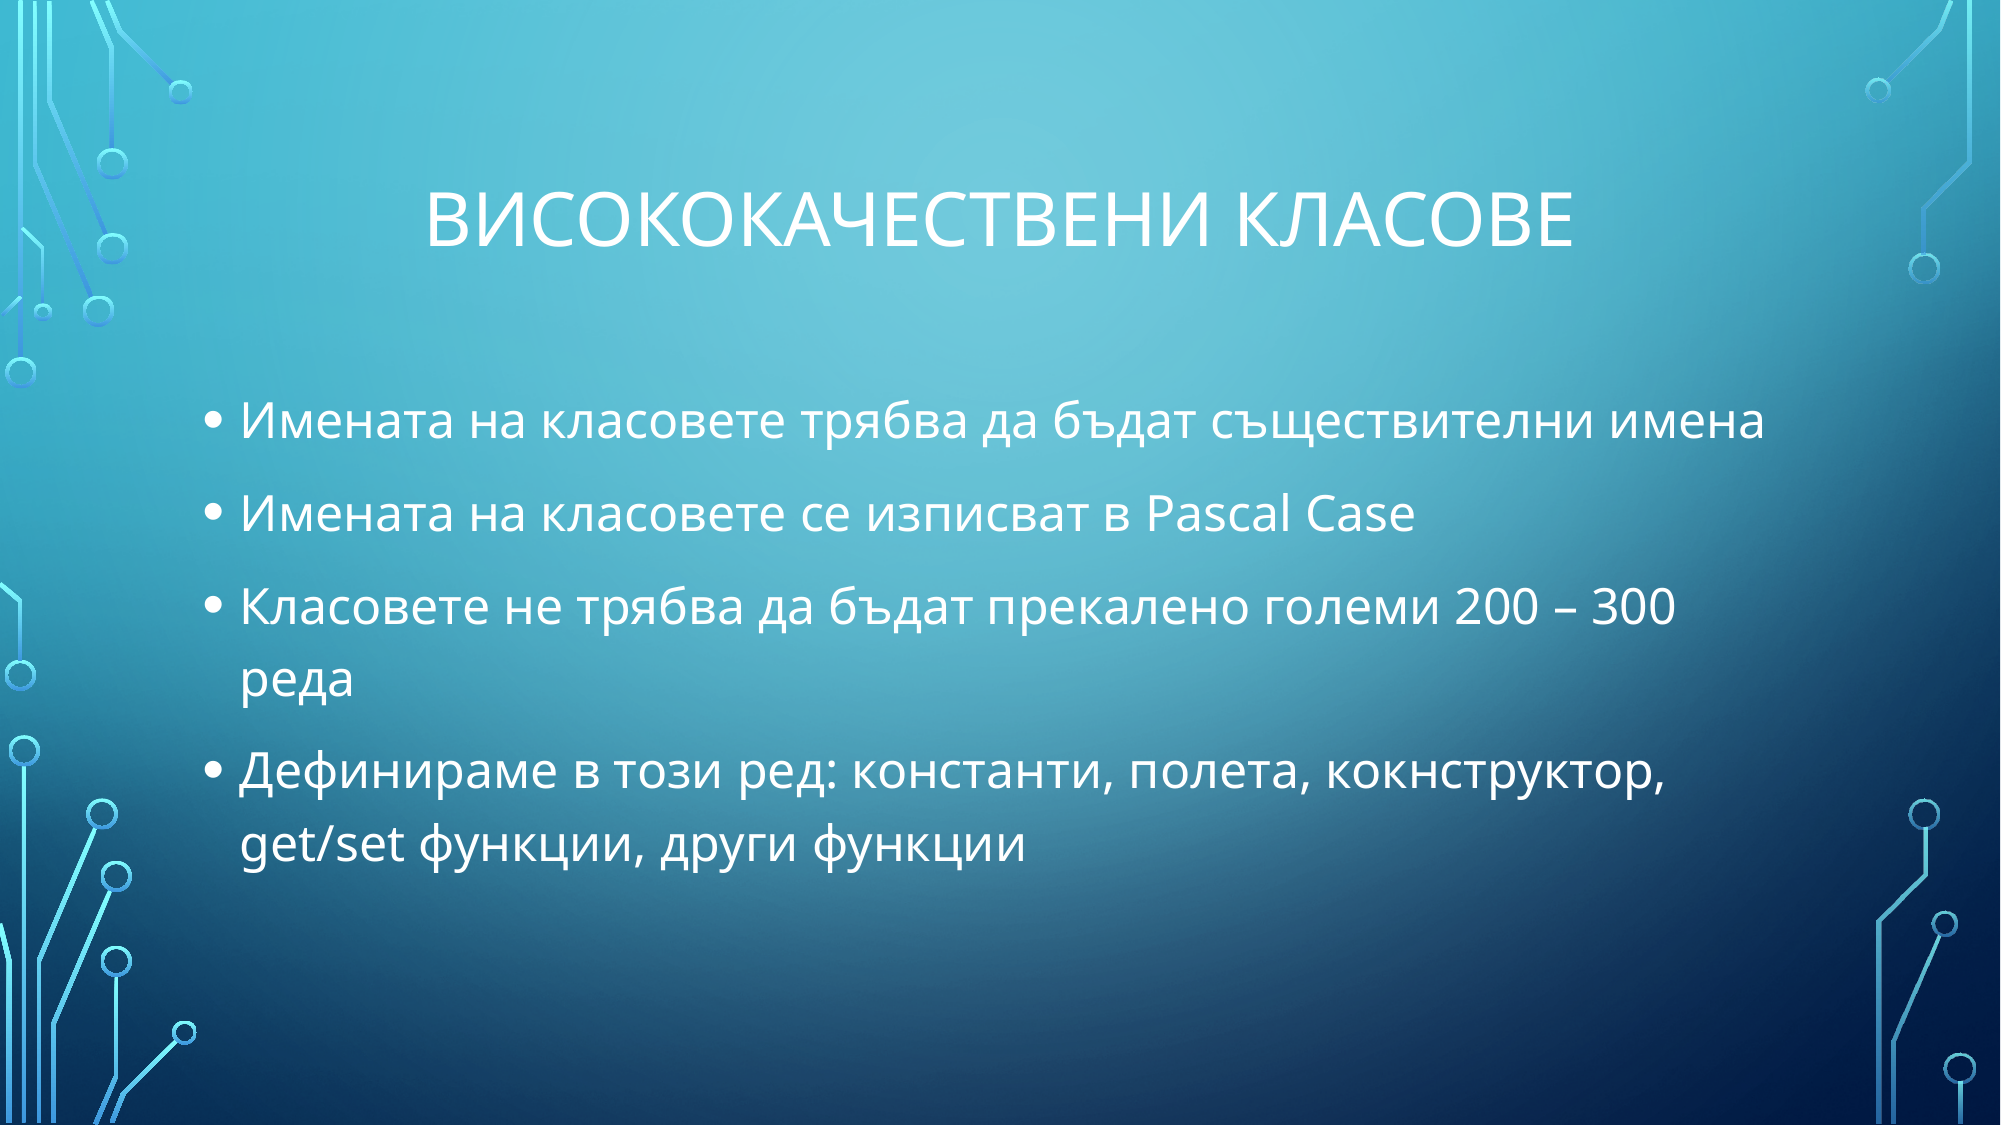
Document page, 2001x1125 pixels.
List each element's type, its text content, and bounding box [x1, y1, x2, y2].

list Имената на класовете трябва да бъдат съществителни имена Имената на класовете се изписват в Pascal Case Класовете не трябва да бъдат прекалено големи 200 – 300 реда Дефинираме в този ред: константи, полета, кокнструктор, get/set функции, други функции [187, 369, 1813, 950]
title Висококачествени Класове [187, 101, 1813, 344]
